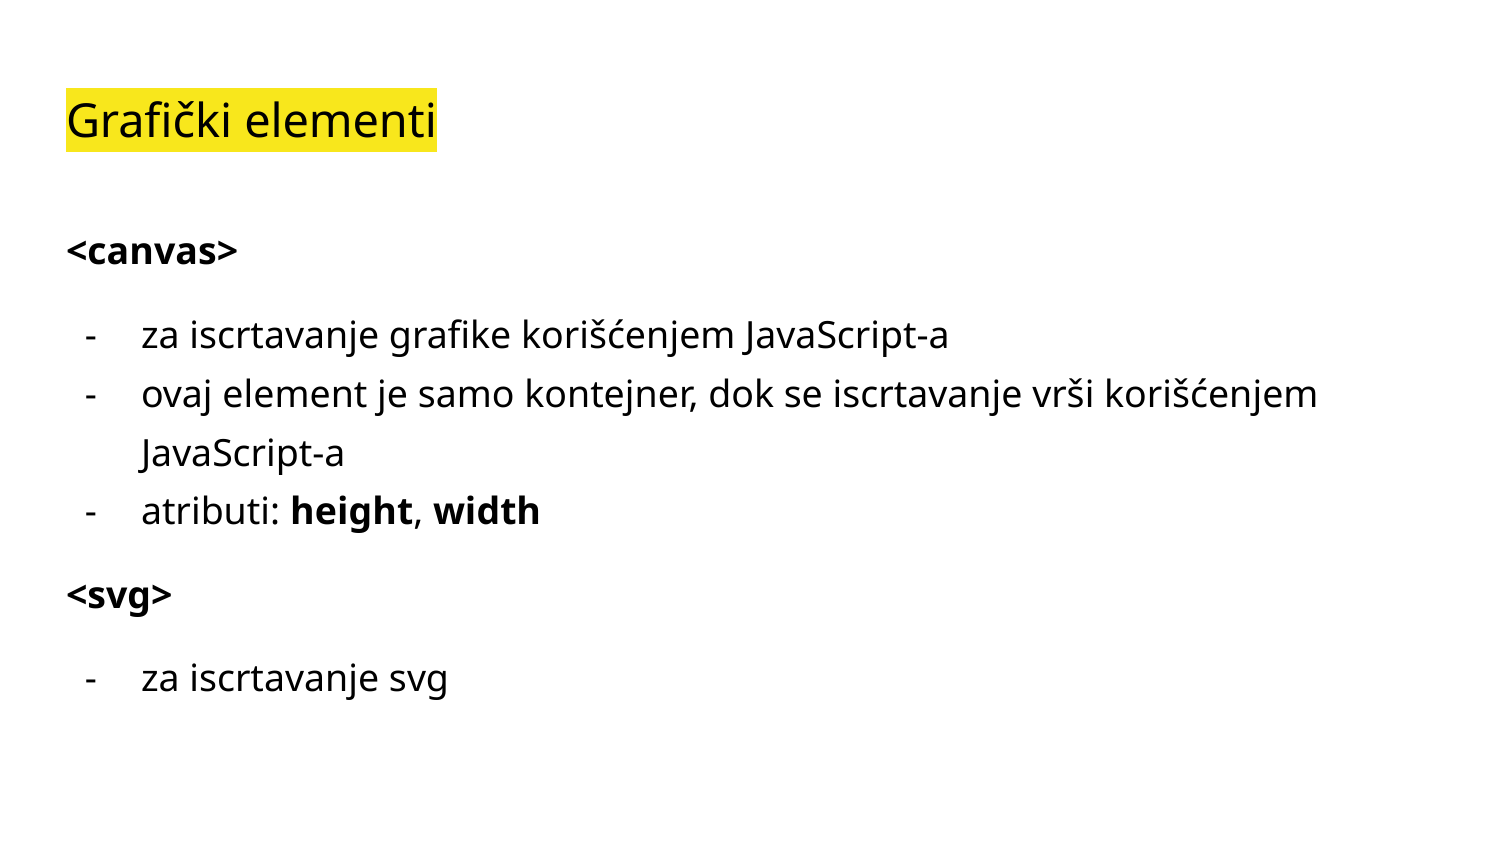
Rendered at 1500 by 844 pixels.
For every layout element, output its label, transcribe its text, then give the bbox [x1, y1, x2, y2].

list <canvas> za iscrtavanje grafike korišćenjem JavaScript-a ovaj element je samo kontejner, dok se iscrtavanje vrši korišćenjem JavaScript-a atributi: height, width <svg> za iscrtavanje svg [51, 202, 1449, 750]
title Grafički elementi [51, 72, 1449, 167]
